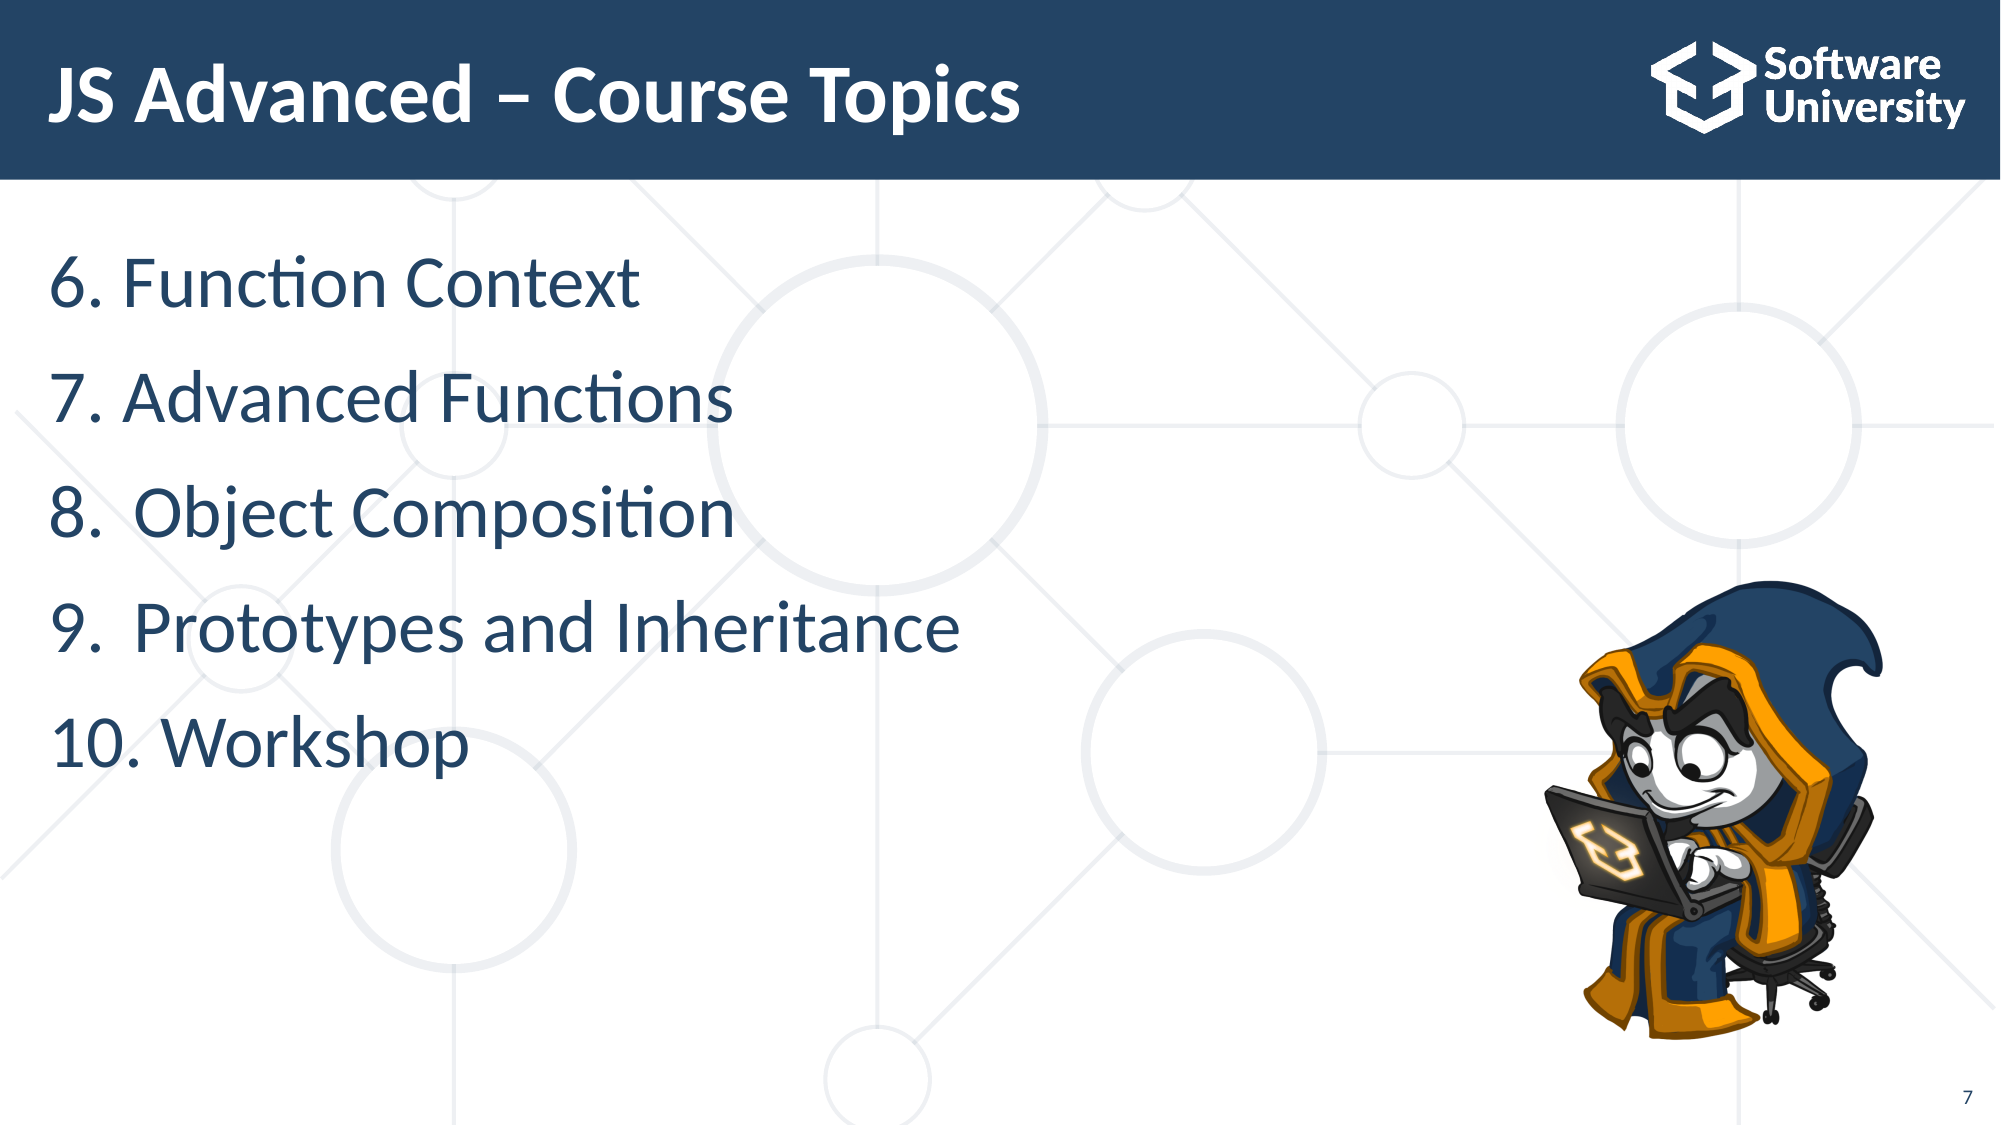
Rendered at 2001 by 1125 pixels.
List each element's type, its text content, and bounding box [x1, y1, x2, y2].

picture [1651, 41, 1966, 134]
title JS Advanced – Course Topics [31, 16, 1625, 162]
slide_number 7 [1927, 1067, 1989, 1117]
picture [1479, 535, 1912, 1067]
list 6. Function Context 7. Advanced Functions Object Composition Prototypes and Inheritance 10. Workshop [31, 226, 1525, 847]
